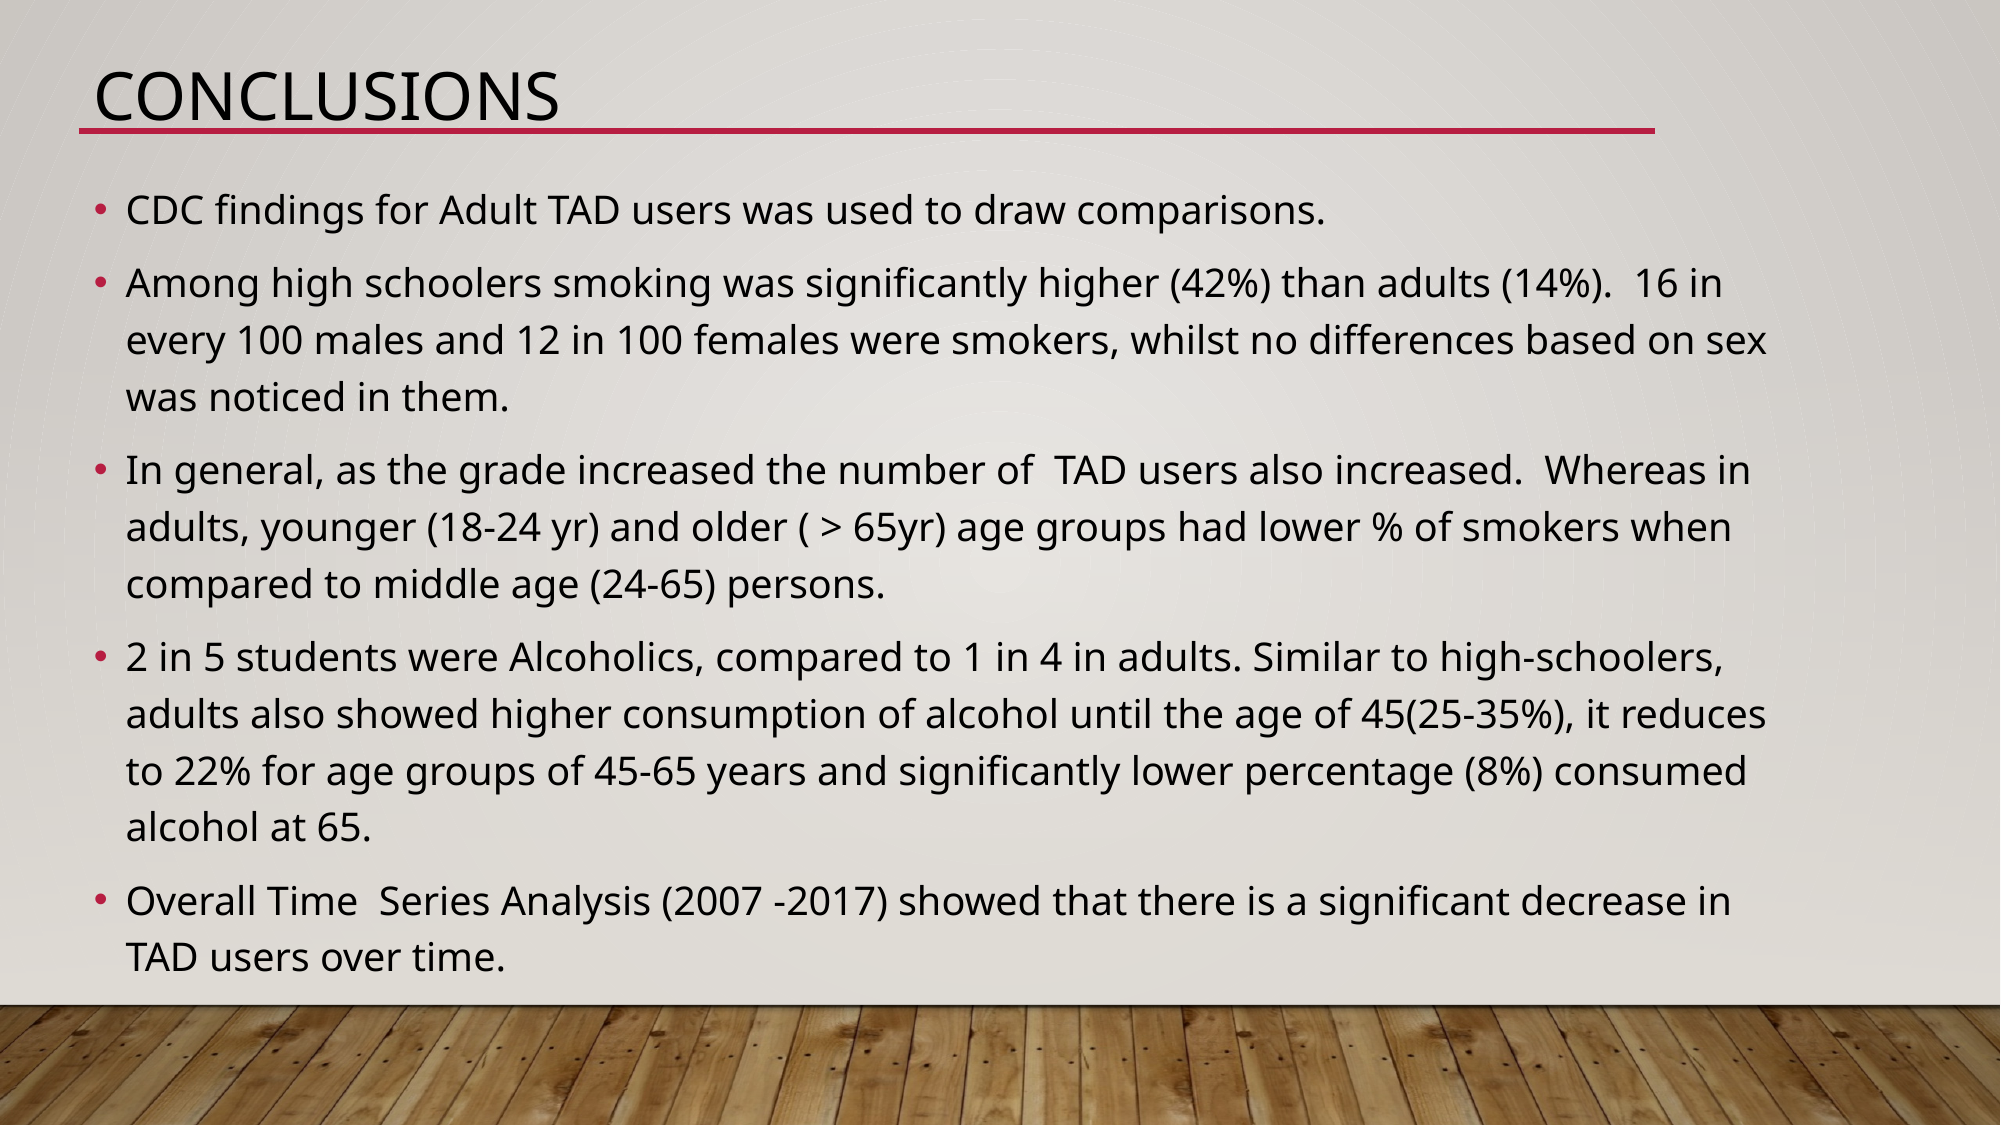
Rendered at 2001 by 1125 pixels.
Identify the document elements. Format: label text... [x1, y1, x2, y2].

title Conclusions [78, 55, 1655, 167]
list CDC findings for Adult TAD users was used to draw comparisons. Among high schoolers smoking was significantly higher (42%) than adults (14%). 16 in every 100 males and 12 in 100 females were smokers, whilst no differences based on sex was noticed in them. In general, as the grade increased the number of TAD users also increased. Whereas in adults, younger (18-24 yr) and older ( > 65yr) age groups had lower % of smokers when compared to middle age (24-65) persons. 2 in 5 students were Alcoholics, compared to 1 in 4 in adults. Similar to high-schoolers, adults also showed higher consumption of alcohol until the age of 45(25-35%), it reduces to 22% for age groups of 45-65 years and significantly lower percentage (8%) consumed alcohol at 65. Overall Time Series Analysis (2007 -2017) showed that there is a significant decrease in TAD users over time. [78, 167, 1827, 997]
picture [0, 1005, 2000, 1125]
